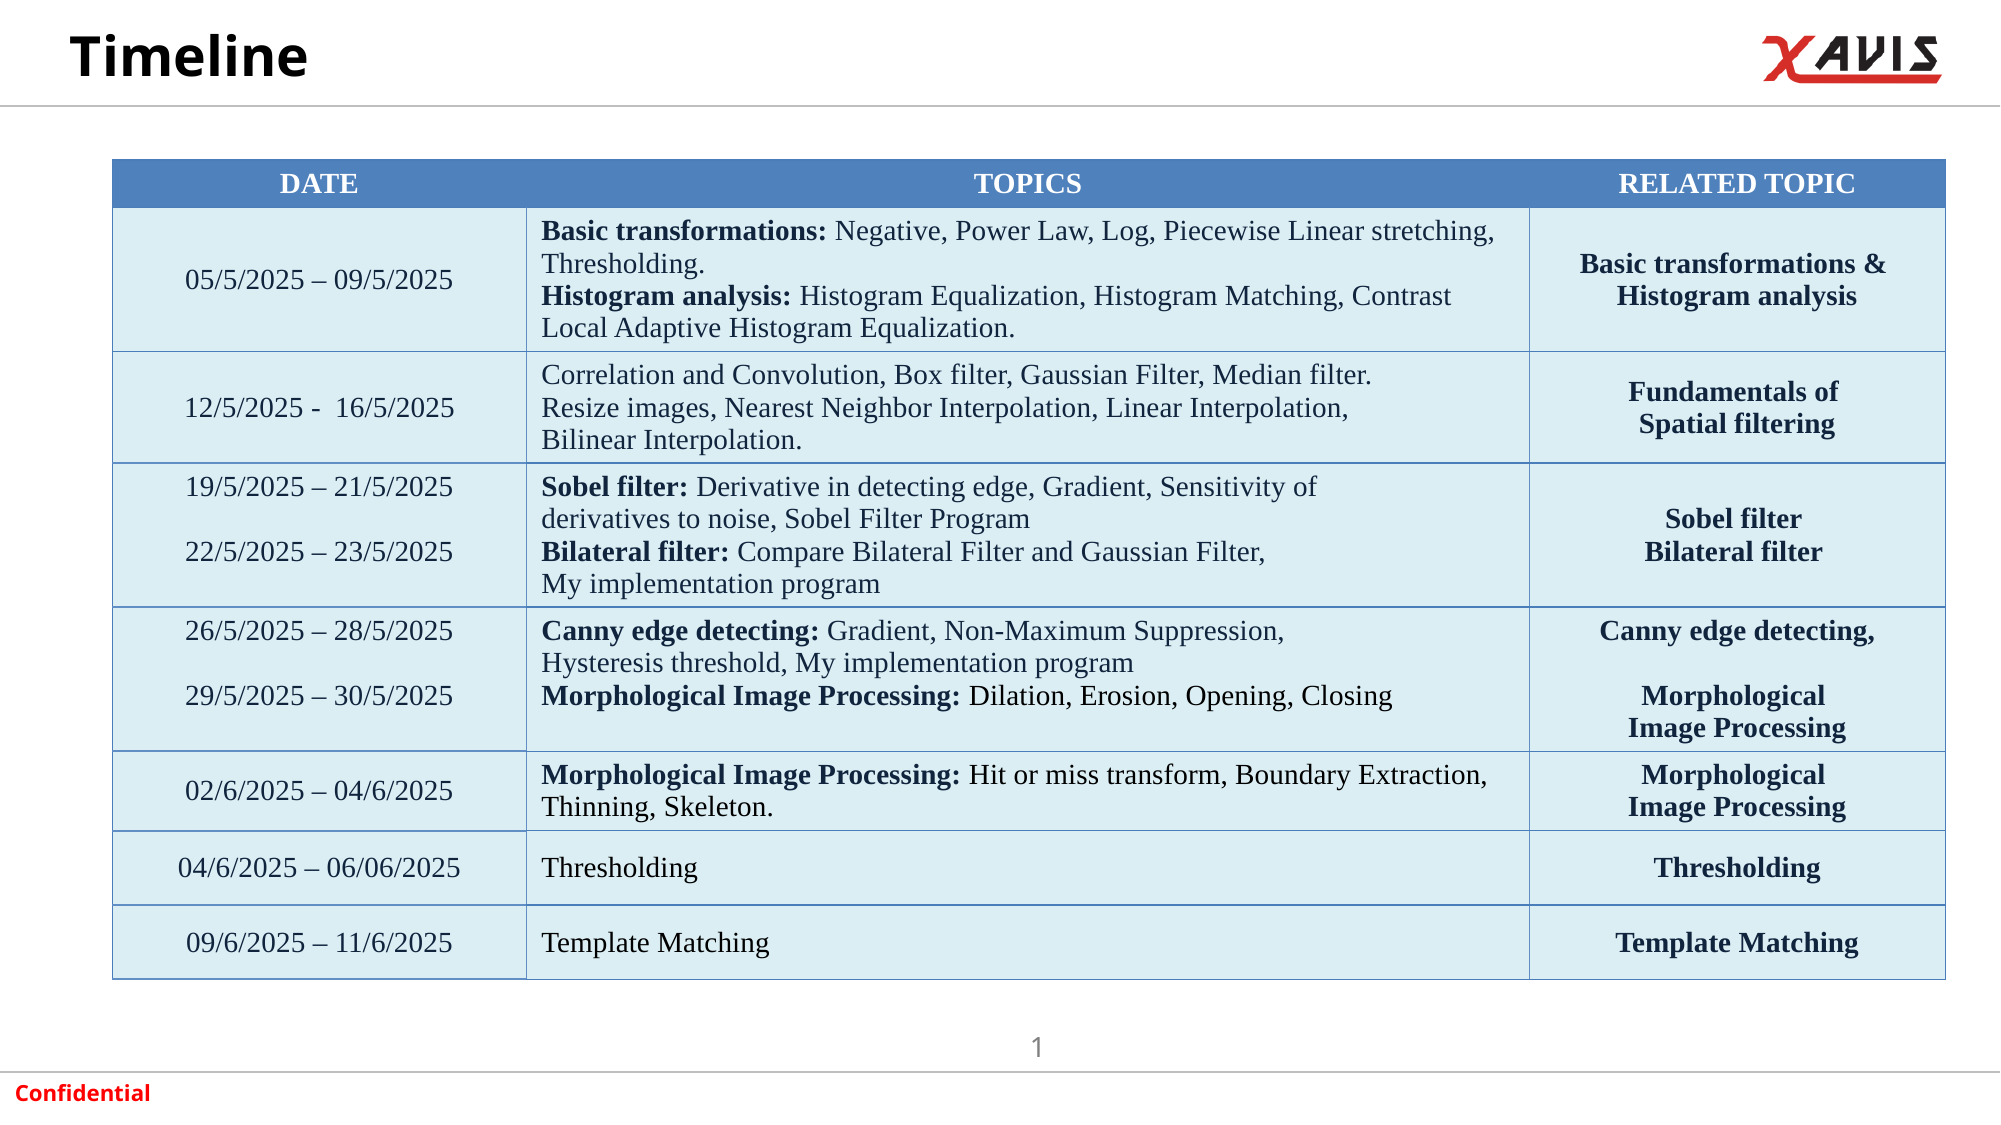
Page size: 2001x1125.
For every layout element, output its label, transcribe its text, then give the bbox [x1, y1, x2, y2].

table_cell Morphological Image Processing [1530, 752, 1945, 830]
picture [1756, 26, 1946, 89]
table_cell Thresholding [527, 831, 1529, 904]
table_cell Template Matching [1530, 906, 1945, 979]
table_cell Template Matching [527, 906, 1529, 979]
table_cell Basic transformations: Negative, Power Law, Log, Piecewise Linear stretching, Thresholding. Histogram analysis: Histogram Equalization, Histogram Matching, Contrast Local Adaptive Histogram Equalization. [527, 208, 1529, 351]
table_cell Fundamentals of Spatial filtering [1530, 352, 1945, 462]
table_cell 26/5/2025 – 28/5/2025 29/5/2025 – 30/5/2025 [113, 608, 526, 750]
table_cell Thresholding [1530, 831, 1945, 904]
table_cell 12/5/2025 - 16/5/2025 [113, 352, 526, 462]
table_cell Sobel filter Bilateral filter [1530, 464, 1945, 606]
table_header DATE [113, 161, 527, 207]
title Timeline [55, 23, 1270, 85]
table_header RELATED TOPIC [1529, 161, 1945, 207]
table_header TOPICS [527, 161, 1529, 207]
table_cell Morphological Image Processing: Hit or miss transform, Boundary Extraction, Thinning, Skeleton. [527, 752, 1529, 830]
table_cell 09/6/2025 – 11/6/2025 [113, 906, 526, 978]
table_cell Basic transformations & Histogram analysis [1530, 208, 1945, 351]
table_cell 05/5/2025 – 09/5/2025 [113, 208, 526, 351]
table_cell Canny edge detecting, Morphological Image Processing [1530, 608, 1945, 751]
table_cell Correlation and Convolution, Box filter, Gaussian Filter, Median filter. Resize images, Nearest Neighbor Interpolation, Linear Interpolation, Bilinear Interpolation. [527, 352, 1529, 462]
table_cell Canny edge detecting: Gradient, Non-Maximum Suppression, Hysteresis threshold, My implementation program Morphological Image Processing: Dilation, Erosion, Opening, Closing [527, 608, 1529, 751]
table_cell 19/5/2025 – 21/5/2025 22/5/2025 – 23/5/2025 [113, 464, 526, 606]
table_cell Sobel filter: Derivative in detecting edge, Gradient, Sensitivity of derivatives to noise, Sobel Filter Program Bilateral filter: Compare Bilateral Filter and Gaussian Filter, My implementation program [527, 464, 1529, 606]
table_cell 02/6/2025 – 04/6/2025 [113, 752, 526, 830]
table_cell 04/6/2025 – 06/06/2025 [113, 832, 526, 904]
